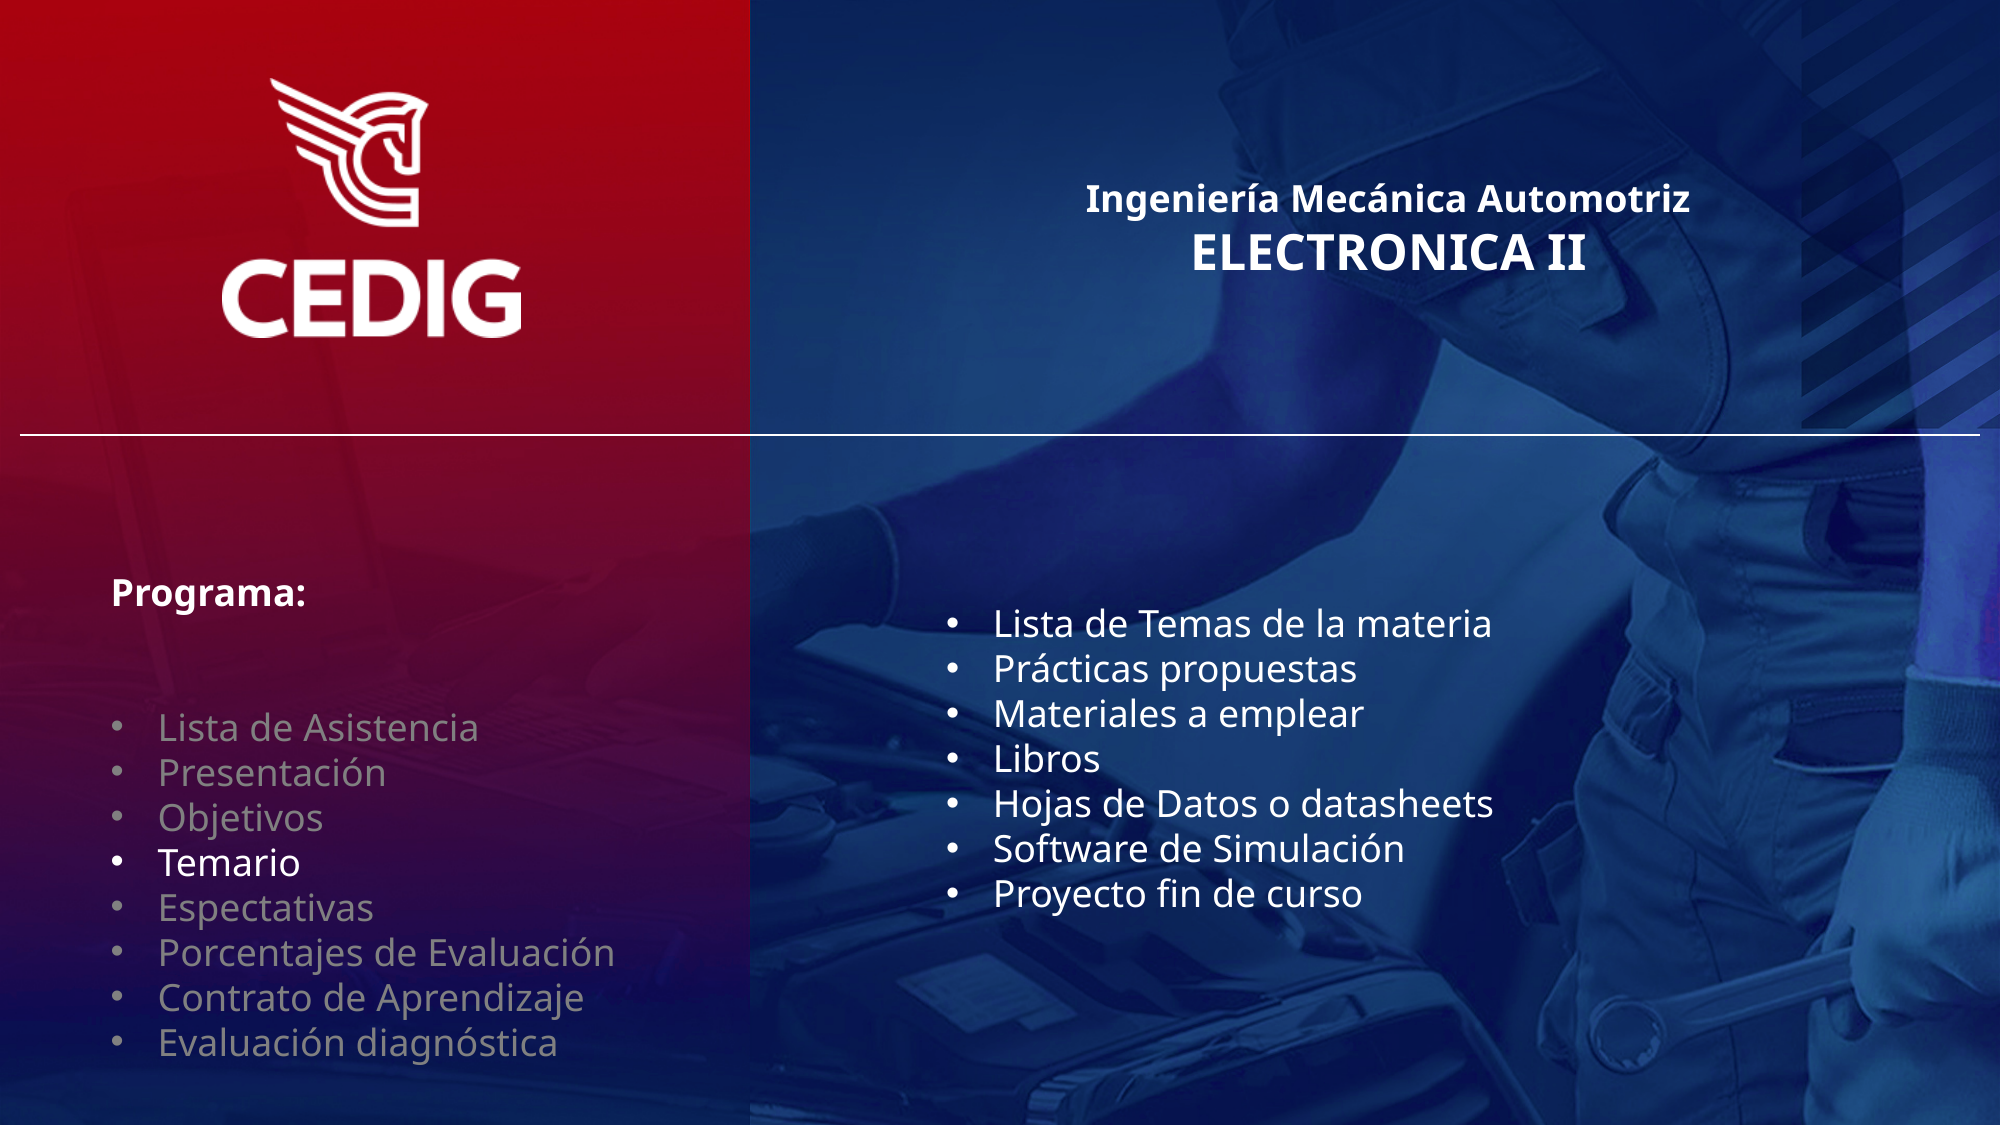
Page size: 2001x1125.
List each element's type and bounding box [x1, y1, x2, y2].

picture [222, 78, 521, 338]
list [0, 0, 2000, 1125]
